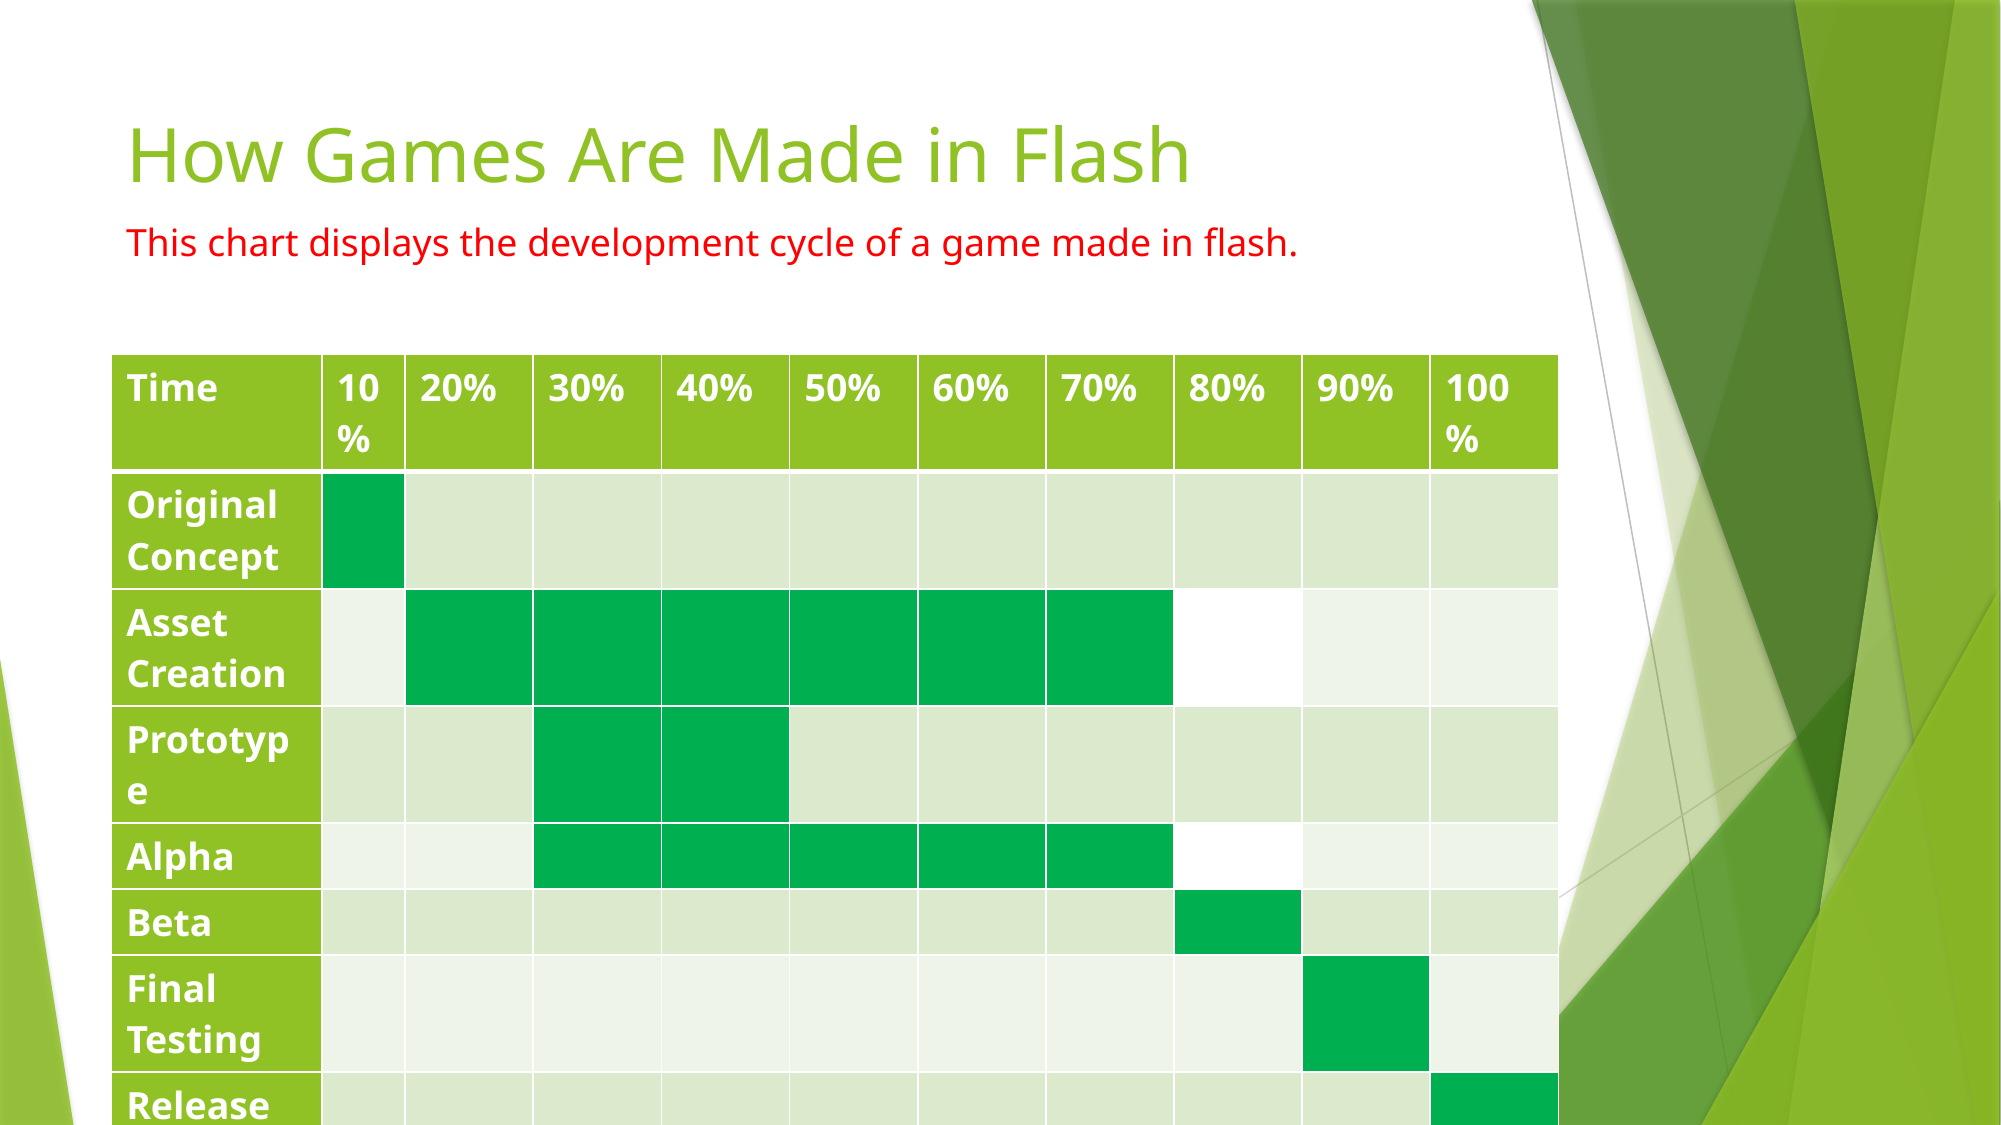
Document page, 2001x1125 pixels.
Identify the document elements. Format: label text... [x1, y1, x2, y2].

table_cell [790, 890, 917, 954]
table_cell Asset Creation [112, 590, 321, 705]
table_cell [662, 707, 789, 822]
table_cell [1303, 590, 1429, 705]
table_cell [790, 590, 917, 705]
table_cell [662, 956, 789, 1071]
table_cell [1431, 707, 1558, 822]
table_cell [1303, 824, 1429, 888]
table_cell [1175, 824, 1301, 888]
table_header 20% [406, 355, 532, 469]
table_cell [323, 474, 404, 588]
table_header 50% [790, 355, 917, 469]
table_header 60% [919, 355, 1045, 469]
table_header 30% [534, 355, 661, 469]
table_cell [1175, 1073, 1301, 1125]
table_cell [790, 707, 917, 822]
table_cell [662, 474, 789, 588]
table_cell [919, 1073, 1045, 1125]
table_cell [1431, 590, 1558, 705]
table_cell [323, 890, 404, 954]
table_cell [534, 590, 661, 705]
table_cell [406, 590, 532, 705]
table_cell [1303, 890, 1429, 954]
table_cell [790, 1073, 917, 1125]
table_header 10% [323, 355, 404, 469]
table_cell [534, 474, 661, 588]
table_cell [1303, 474, 1429, 588]
table_cell [1431, 890, 1558, 954]
table_cell Final Testing [112, 956, 321, 1071]
table_cell [919, 956, 1045, 1071]
text_box This chart displays the development cycle of a game made in flash. [111, 208, 1522, 334]
table_cell [323, 1073, 404, 1125]
table_header 40% [662, 355, 789, 469]
table_cell Release [112, 1073, 321, 1125]
table_cell [323, 956, 404, 1071]
table_header Time [112, 355, 321, 469]
table_cell [1303, 707, 1429, 822]
table_cell [919, 890, 1045, 954]
table_cell [534, 1073, 661, 1125]
table_cell [919, 707, 1045, 822]
table_cell [1431, 956, 1558, 1071]
table_cell [534, 956, 661, 1071]
table_header 90% [1303, 355, 1429, 469]
table_cell [1303, 956, 1429, 1071]
table_cell [406, 956, 532, 1071]
table_cell [1175, 590, 1301, 705]
table_cell [1303, 1073, 1429, 1125]
table_cell [662, 890, 789, 954]
table_cell [1175, 956, 1301, 1071]
table_cell [323, 824, 404, 888]
table_header 100% [1431, 355, 1558, 469]
table_cell [406, 824, 532, 888]
table_cell [790, 474, 917, 588]
table_cell [1047, 890, 1173, 954]
table_cell [323, 590, 404, 705]
table_cell [790, 956, 917, 1071]
table_cell [1047, 1073, 1173, 1125]
table_cell [534, 824, 661, 888]
table_cell [406, 890, 532, 954]
table_cell Prototype [112, 707, 321, 822]
table_cell Beta [112, 890, 321, 954]
table_cell [919, 474, 1045, 588]
table_cell [534, 707, 661, 822]
table_cell [1047, 824, 1173, 888]
table_cell [1047, 956, 1173, 1071]
table_cell [790, 824, 917, 888]
table_header 70% [1047, 355, 1173, 469]
table_cell [1047, 590, 1173, 705]
table_cell [1175, 474, 1301, 588]
table_cell [1431, 474, 1558, 588]
table_cell [406, 707, 532, 822]
table_cell [662, 1073, 789, 1125]
table_cell Original Concept [112, 474, 321, 588]
table_cell Alpha [112, 824, 321, 888]
table_cell [1175, 707, 1301, 822]
table_cell [323, 707, 404, 822]
table_cell [1431, 824, 1558, 888]
table_cell [919, 824, 1045, 888]
table_cell [1175, 890, 1301, 954]
table_cell [662, 590, 789, 705]
table_cell [919, 590, 1045, 705]
table_cell [406, 474, 532, 588]
table_cell [406, 1073, 532, 1125]
table_header 80% [1175, 355, 1301, 469]
table_cell [662, 824, 789, 888]
table_cell [1431, 1073, 1558, 1125]
table_cell [1047, 707, 1173, 822]
table_cell [1047, 474, 1173, 588]
table_cell [534, 890, 661, 954]
title How Games Are Made in Flash [111, 99, 1522, 208]
